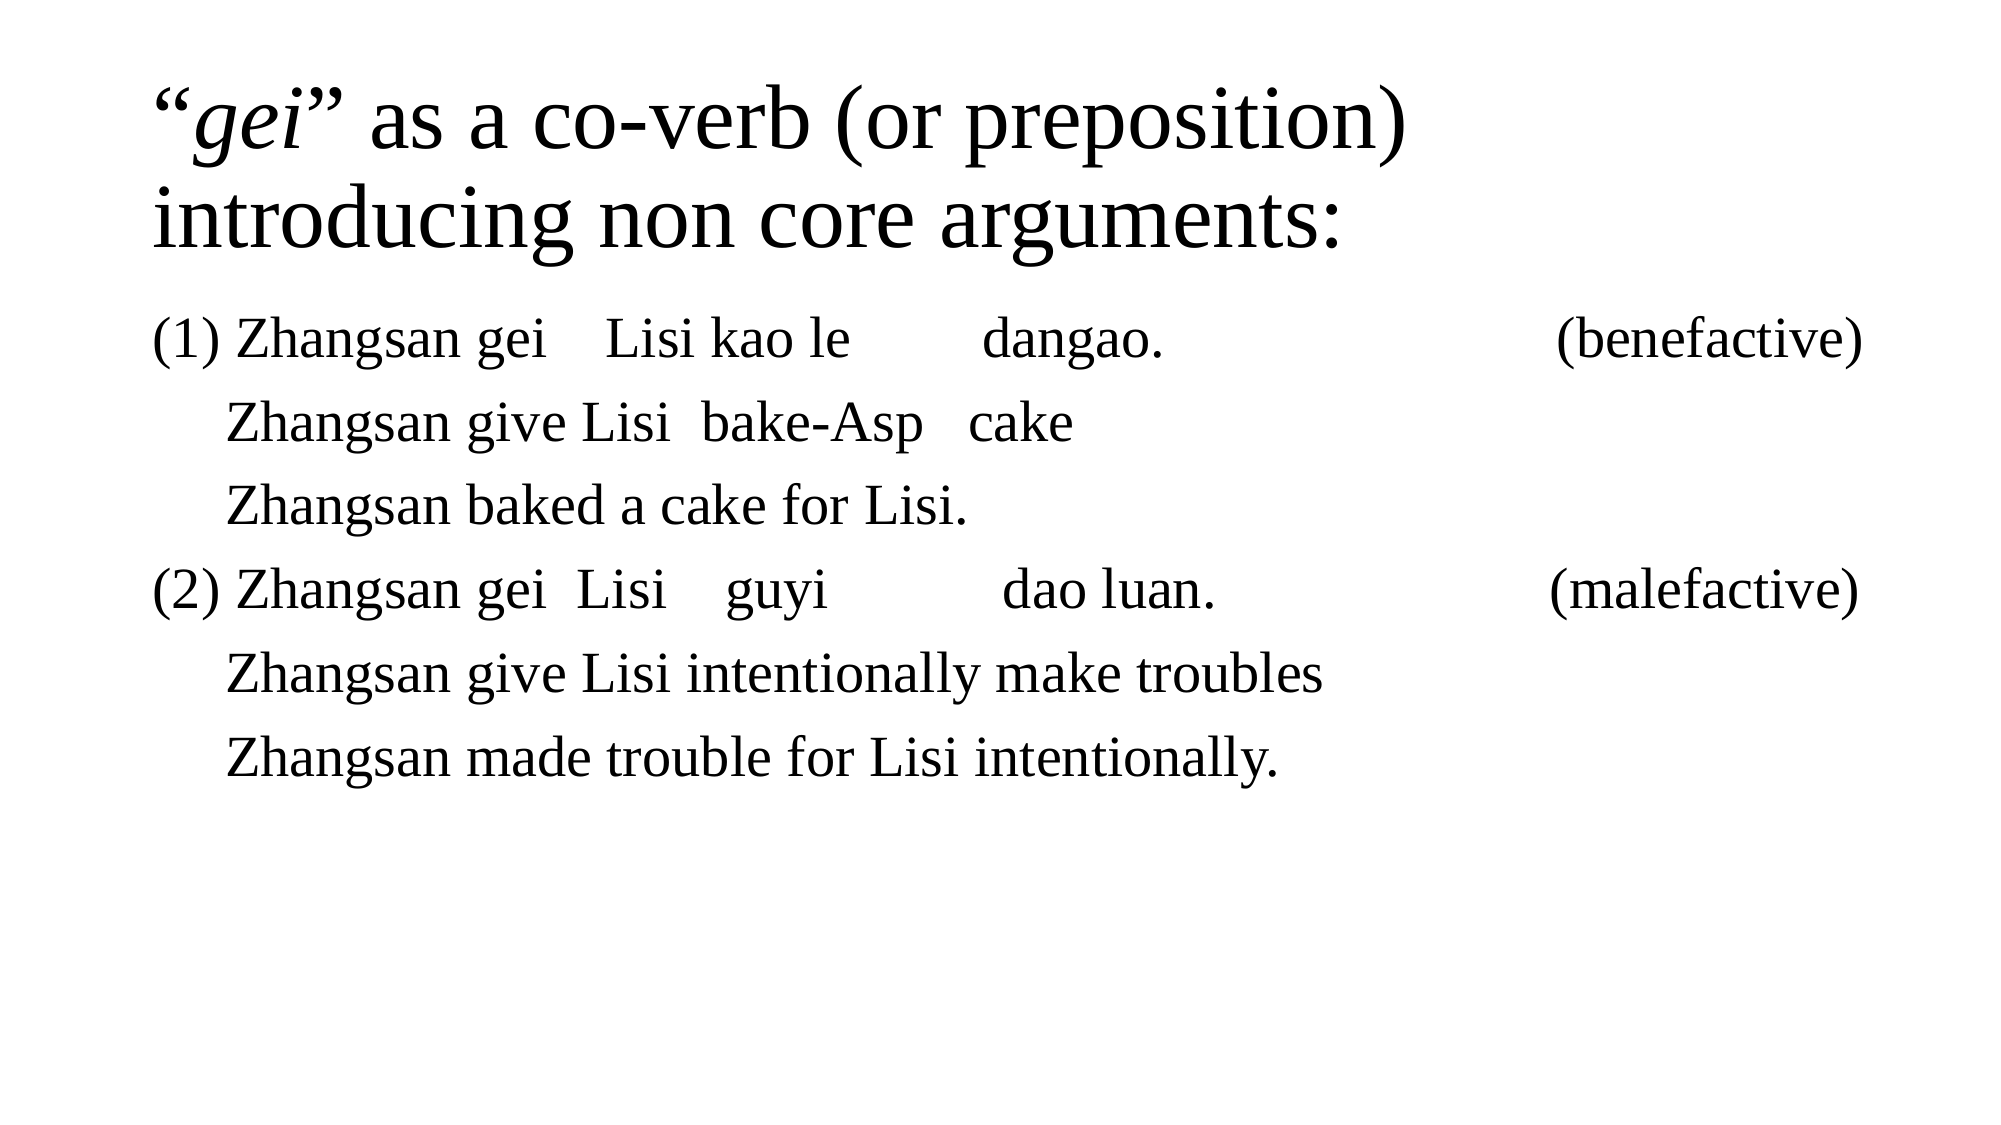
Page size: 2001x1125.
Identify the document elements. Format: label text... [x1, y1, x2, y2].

list (1) Zhangsan gei Lisi kao le dangao. (benefactive) Zhangsan give Lisi bake-Asp cake Zhangsan baked a cake for Lisi. (2) Zhangsan gei Lisi guyi dao luan. (malefactive) Zhangsan give Lisi intentionally make troubles Zhangsan made trouble for Lisi intentionally. [137, 299, 1920, 1014]
title “gei” as a co-verb (or preposition) introducing non core arguments: [137, 59, 1863, 278]
